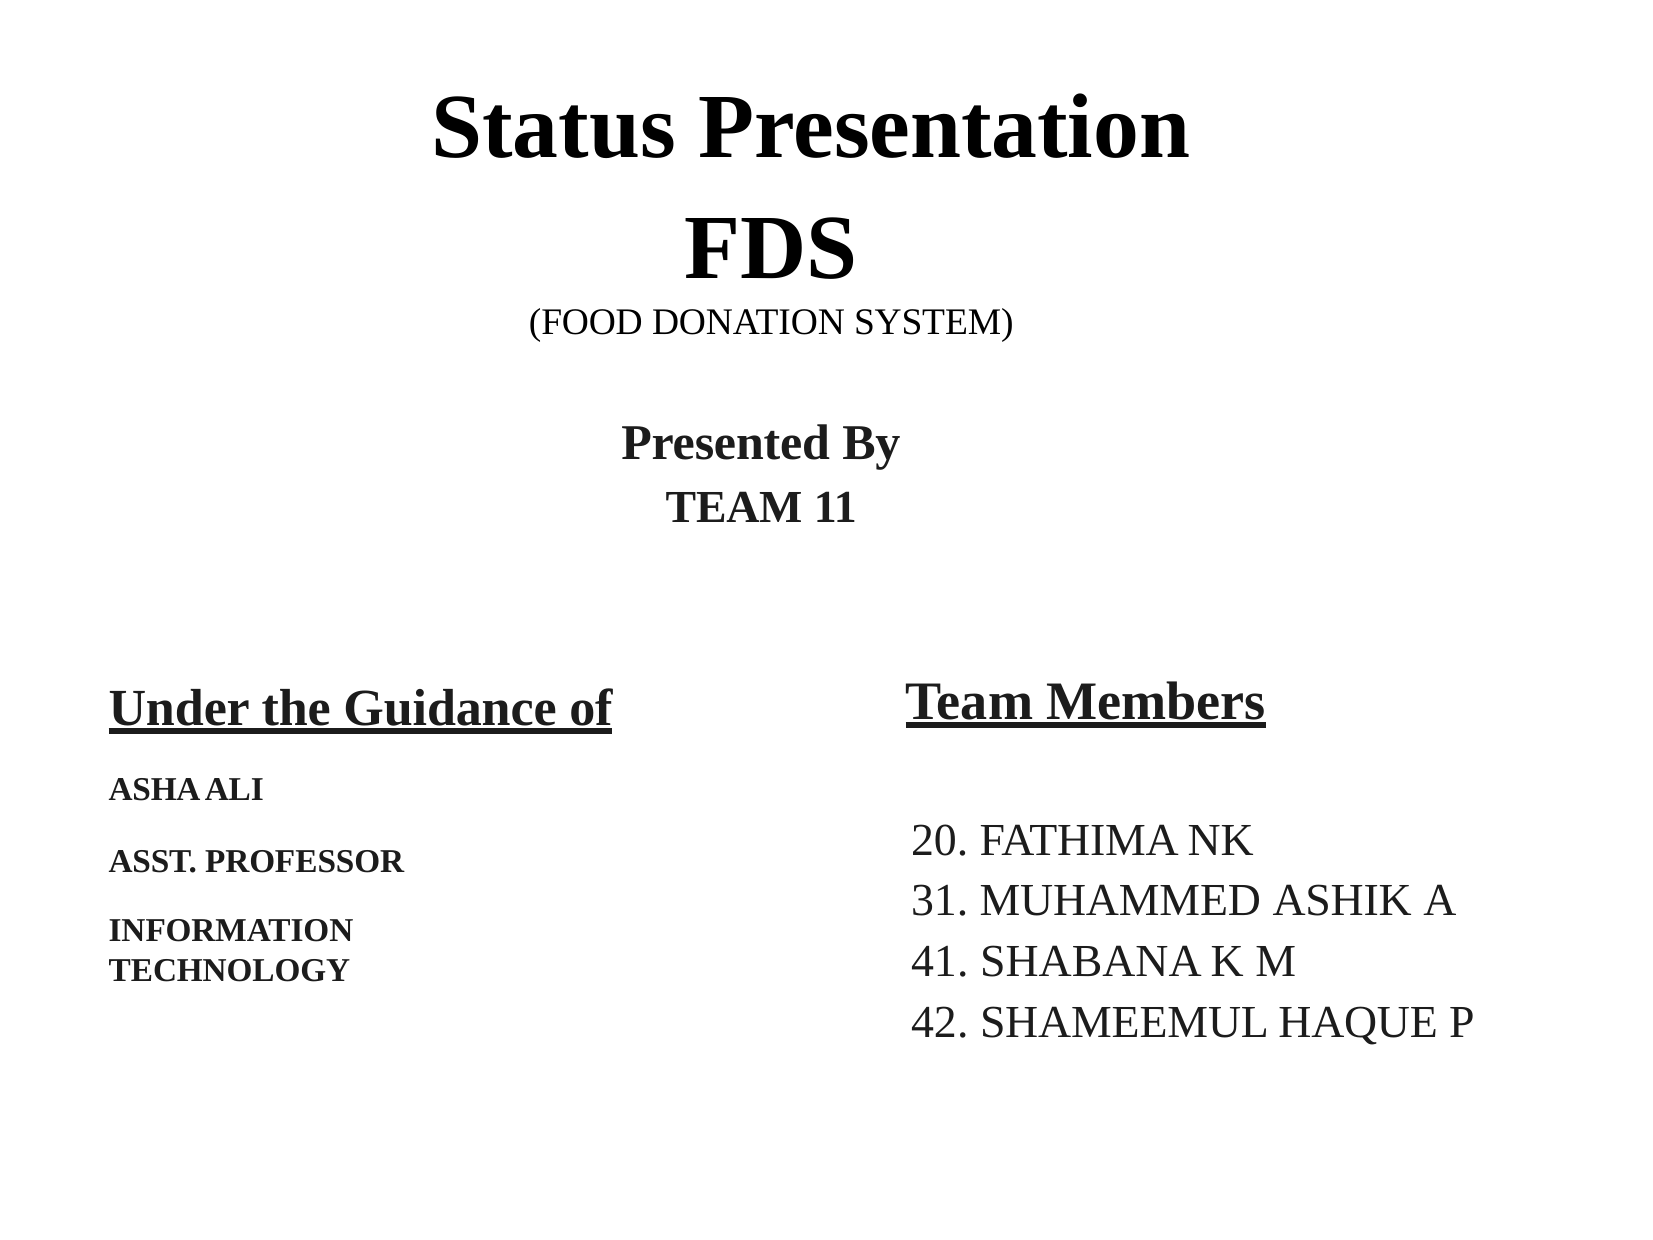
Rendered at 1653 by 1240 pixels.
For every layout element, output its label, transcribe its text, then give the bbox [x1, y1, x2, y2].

text_box Presented By TEAM 11 [618, 401, 904, 532]
text_box 20. FATHIMA NK 31. MUHAMMED ASHIK A 41. SHABANA K M 42. SHAMEEMUL HAQUE P [908, 801, 1581, 1047]
text_box Team Members [903, 663, 1273, 730]
text_box Under the Guidance of ASHA ALI ASST. PROFESSOR INFORMATION TECHNOLOGY [106, 671, 618, 988]
title Status Presentation FDS (FOOD DONATION SYSTEM) [403, 53, 1195, 342]
